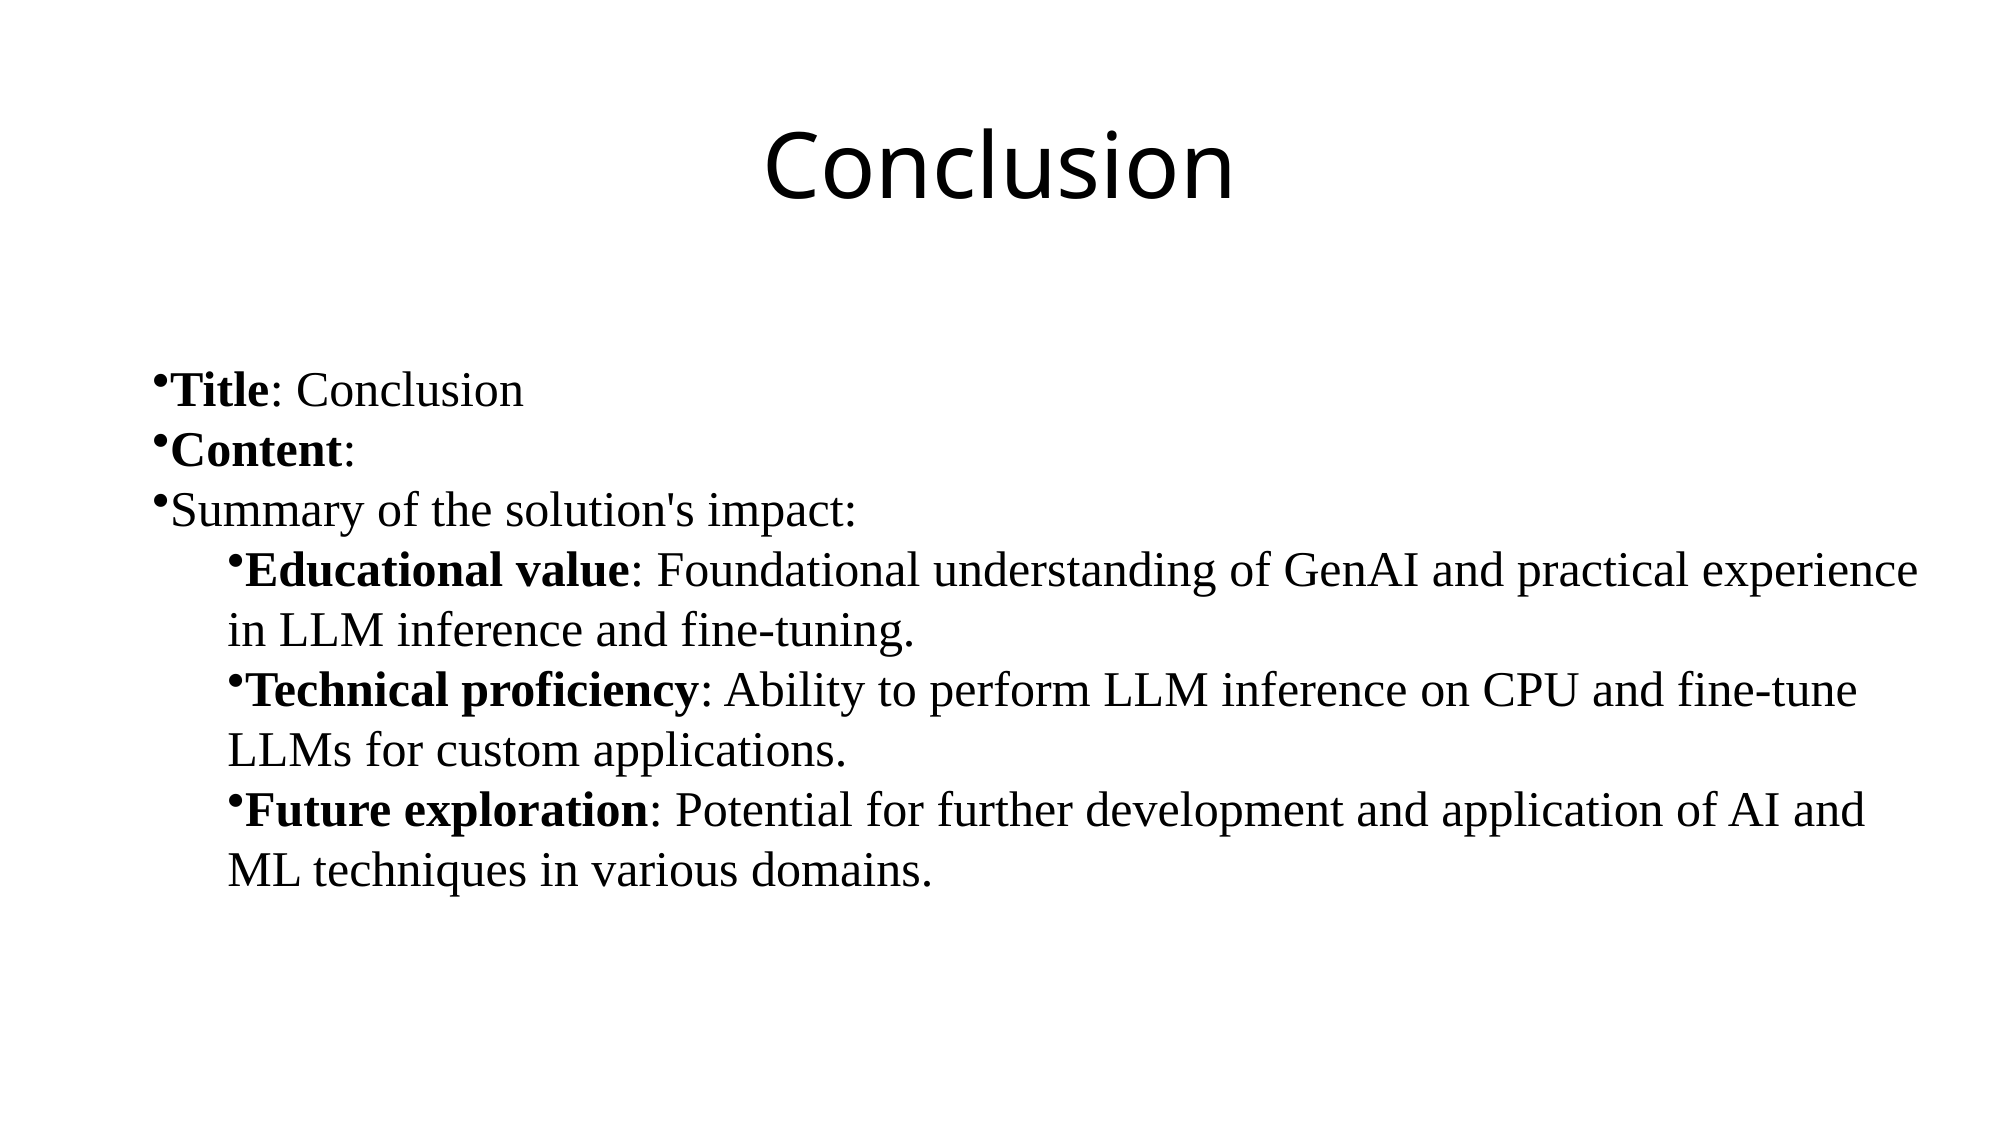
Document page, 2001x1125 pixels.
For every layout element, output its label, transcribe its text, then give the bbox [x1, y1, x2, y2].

list Title: Conclusion Content: Summary of the solution's impact: Educational value: Foundational understanding of GenAI and practical experience in LLM inference and fine-tuning. Technical proficiency: Ability to perform LLM inference on CPU and fine-tune LLMs for custom applications. Future exploration: Potential for further development and application of AI and ML techniques in various domains. [137, 330, 1952, 983]
title Conclusion [137, 59, 1863, 278]
